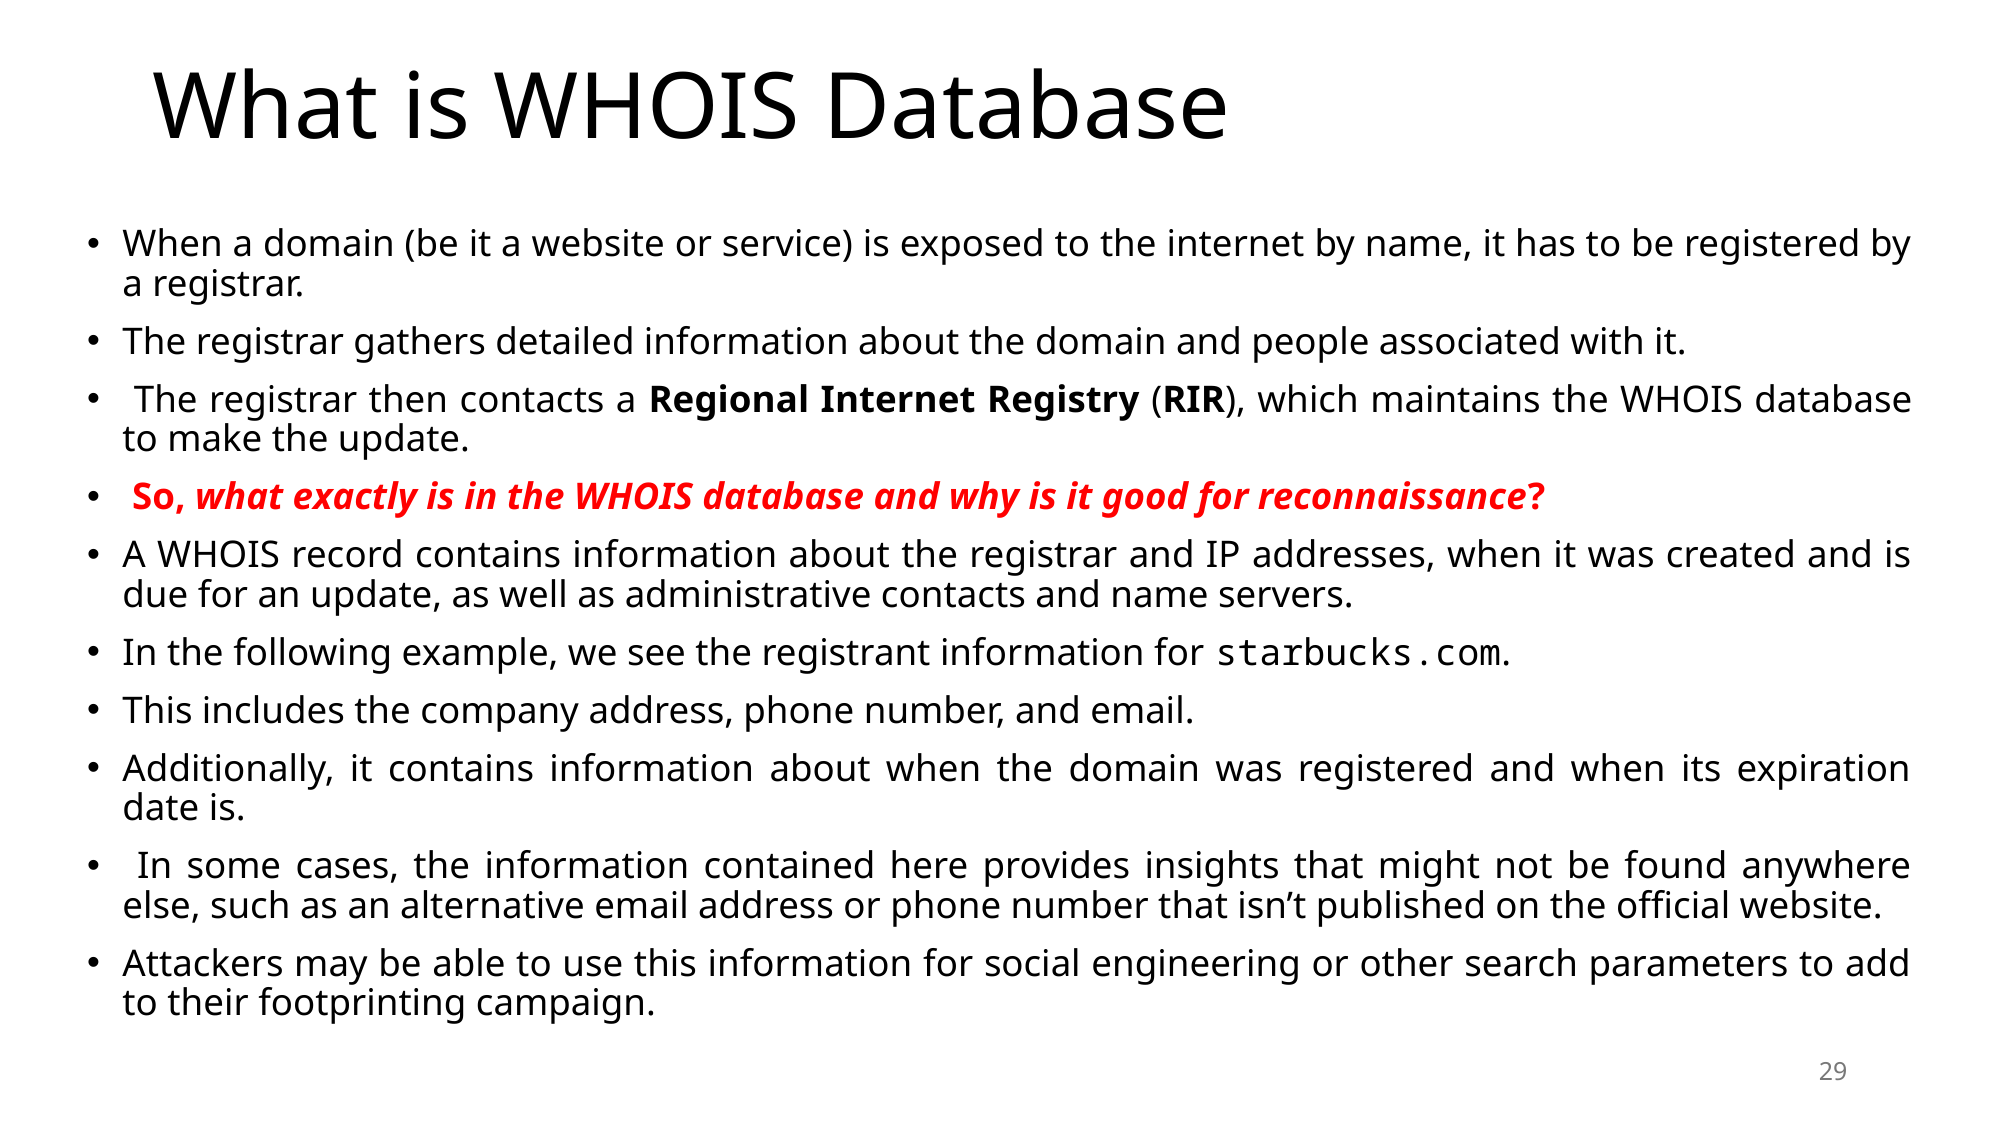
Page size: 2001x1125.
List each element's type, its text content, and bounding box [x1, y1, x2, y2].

list When a domain (be it a website or service) is exposed to the internet by name, it has to be registered by a registrar. The registrar gathers detailed information about the domain and people associated with it. The registrar then contacts a Regional Internet Registry (RIR), which maintains the WHOIS database to make the update. So, what exactly is in the WHOIS database and why is it good for reconnaissance? A WHOIS record contains information about the registrar and IP addresses, when it was created and is due for an update, as well as administrative contacts and name servers. In the following example, we see the registrant information for starbucks.com. This includes the company address, phone number, and email. Additionally, it contains information about when the domain was registered and when its expiration date is. In some cases, the information contained here provides insights that might not be found anywhere else, such as an alternative email address or phone number that isn’t published on the official website. Attackers may be able to use this information for social engineering or other search parameters to add to their footprinting campaign. [71, 217, 1928, 1043]
title What is WHOIS Database [137, 0, 1863, 217]
slide_number 29 [1412, 1042, 1863, 1103]
